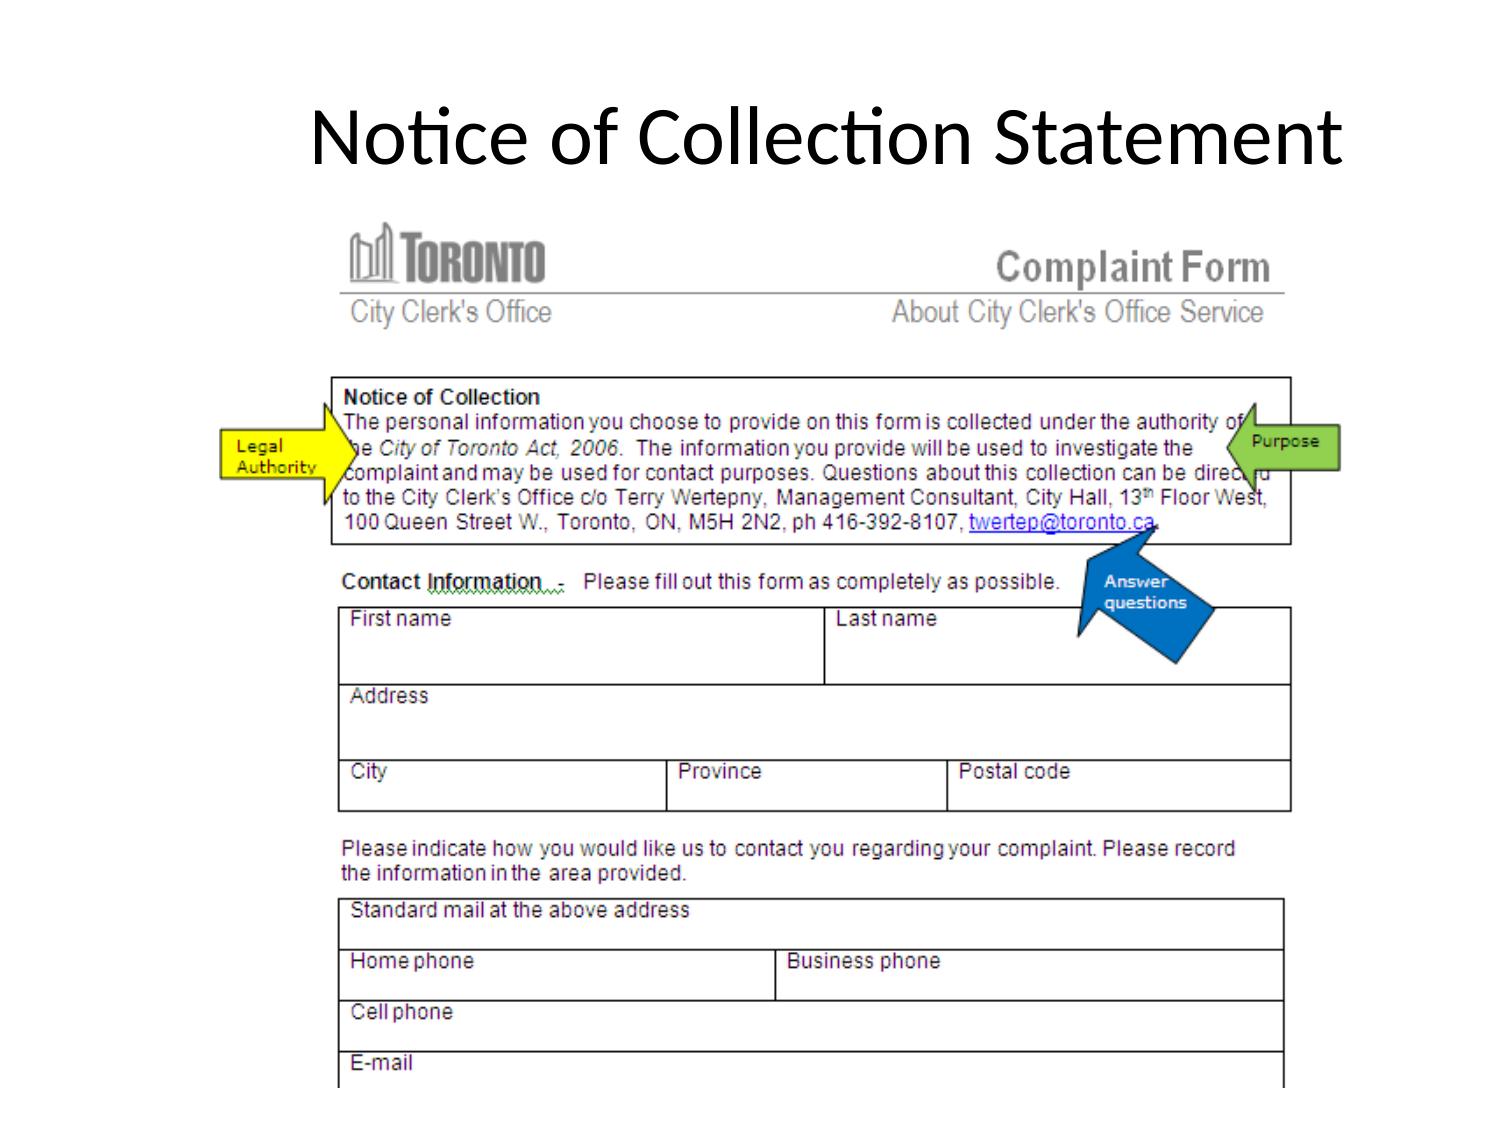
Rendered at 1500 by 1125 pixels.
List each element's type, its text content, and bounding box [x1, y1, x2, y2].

title Notice of Collection Statement [212, 37, 1443, 225]
picture [219, 175, 1351, 1088]
